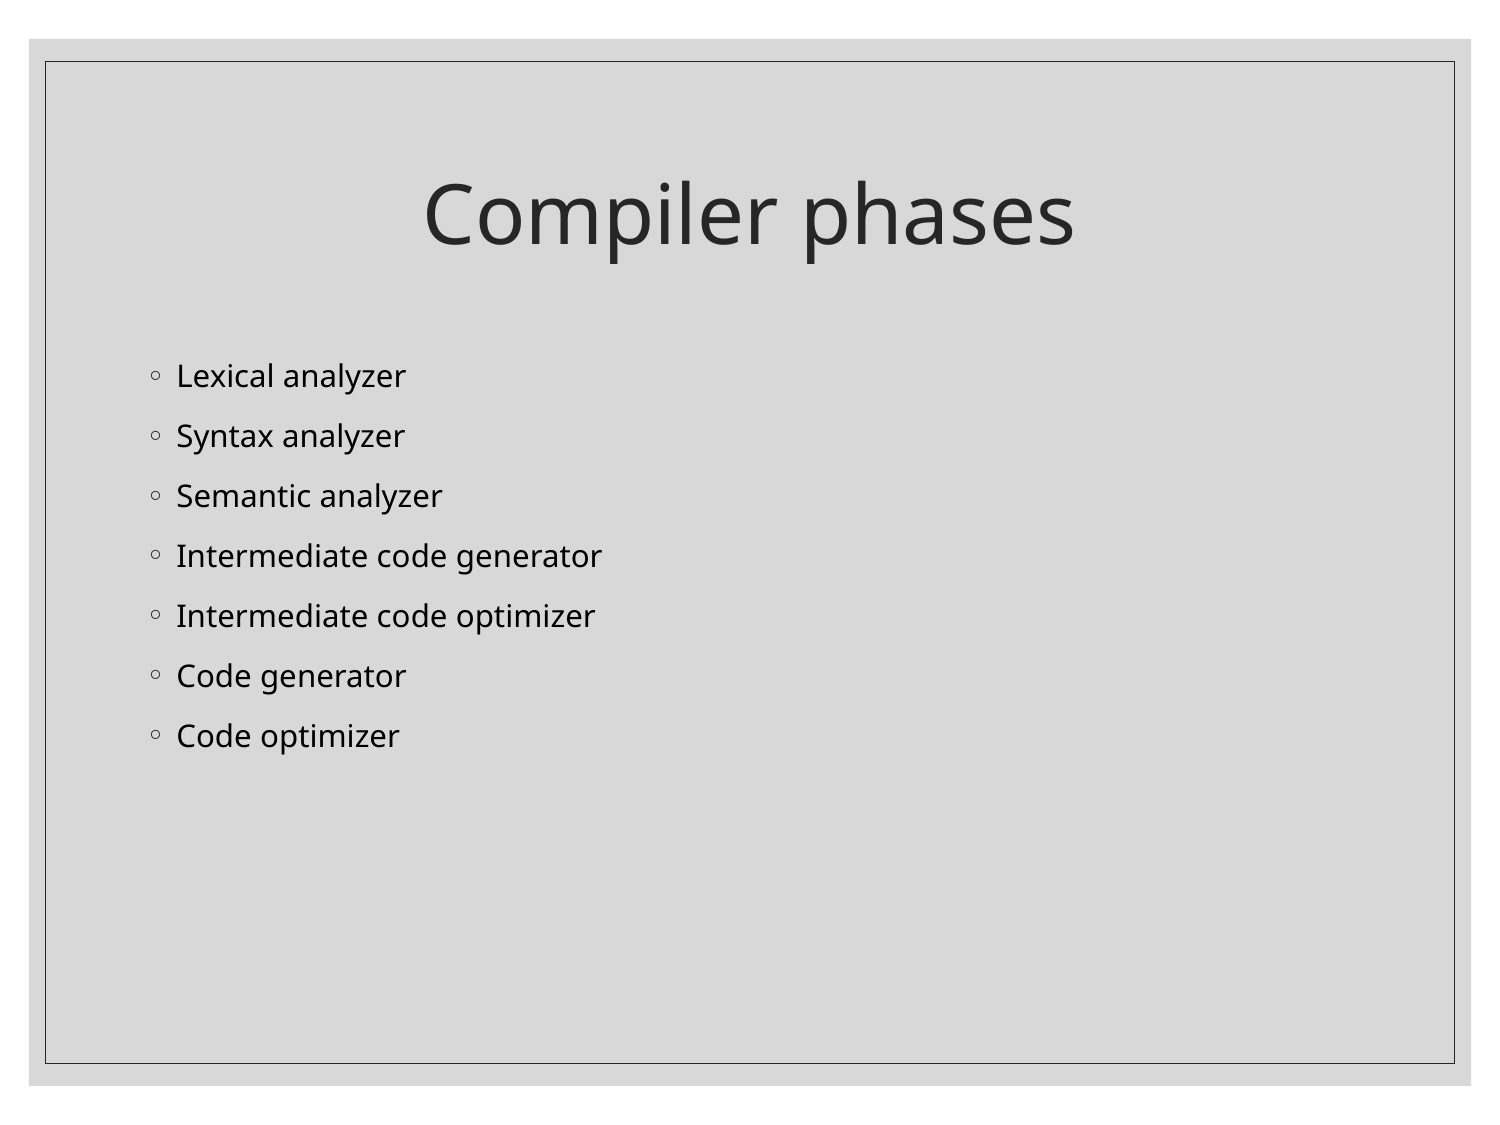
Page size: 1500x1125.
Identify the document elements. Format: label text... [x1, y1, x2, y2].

list Lexical analyzer Syntax analyzer Semantic analyzer Intermediate code generator Intermediate code optimizer Code generator Code optimizer [131, 345, 1369, 977]
title Compiler phases [131, 105, 1369, 331]
